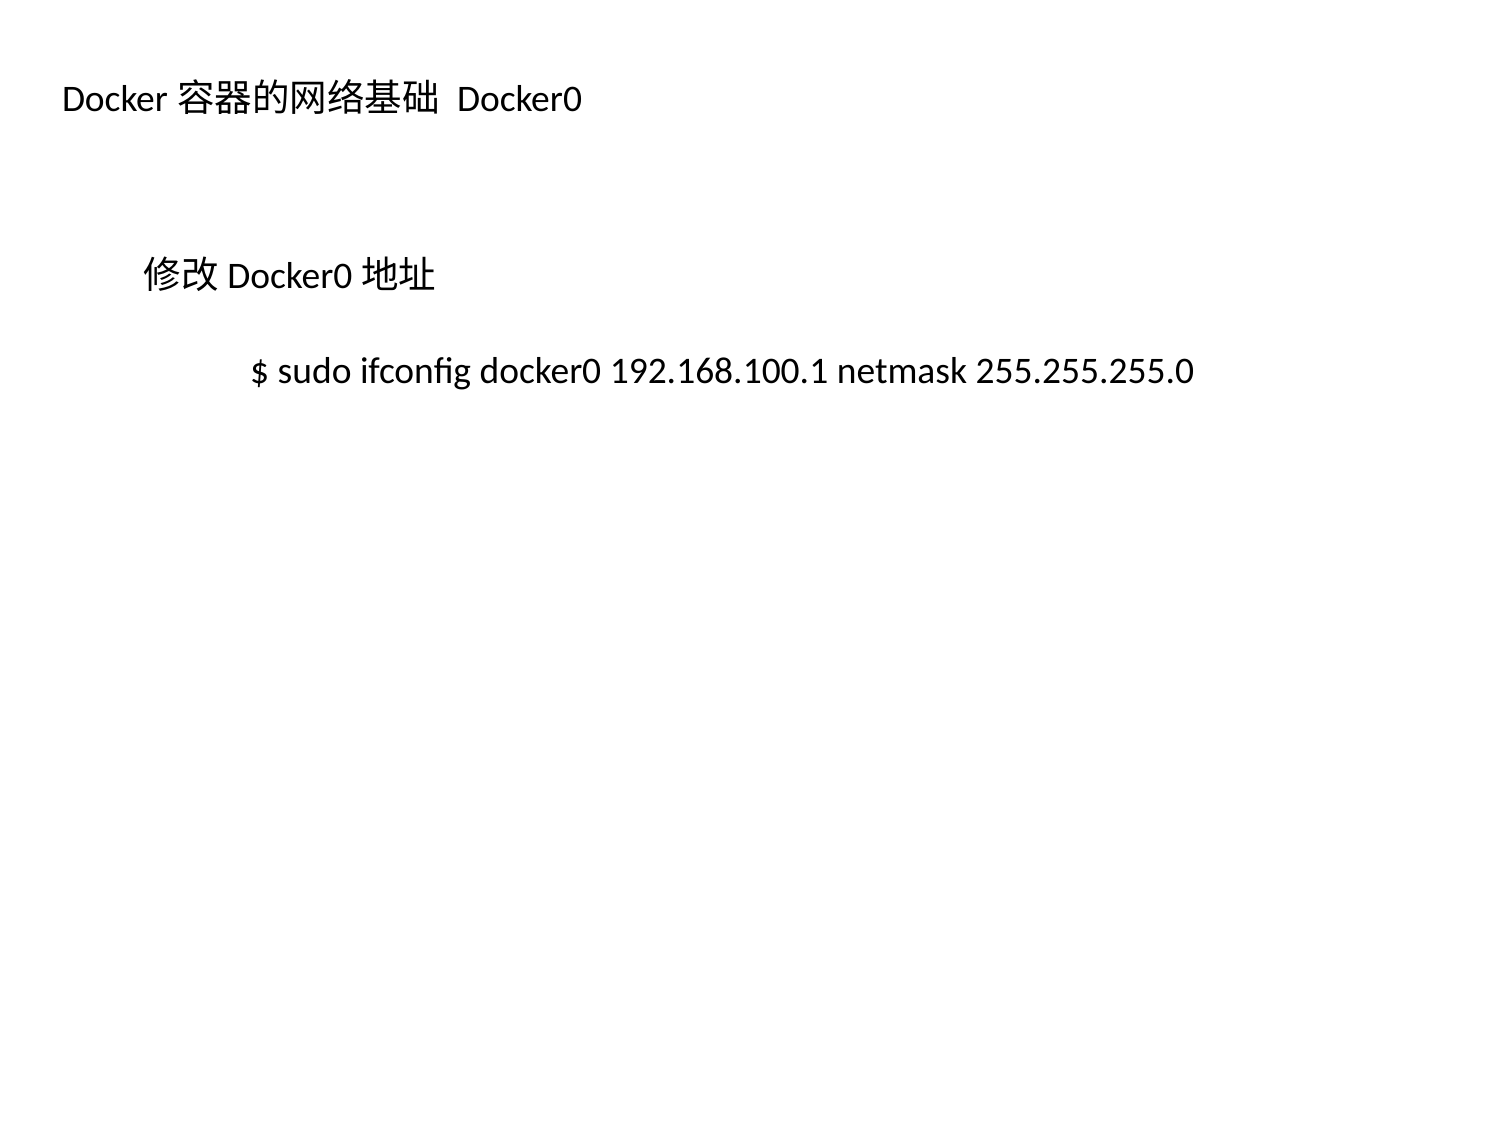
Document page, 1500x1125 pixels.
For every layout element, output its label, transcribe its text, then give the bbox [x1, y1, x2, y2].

text_box $ sudo ifconfig docker0 192.168.100.1 netmask 255.255.255.0 [235, 338, 1210, 399]
text_box 修改Docker0地址 [128, 243, 452, 304]
text_box Docker容器的网络基础 Docker0 [47, 66, 597, 127]
